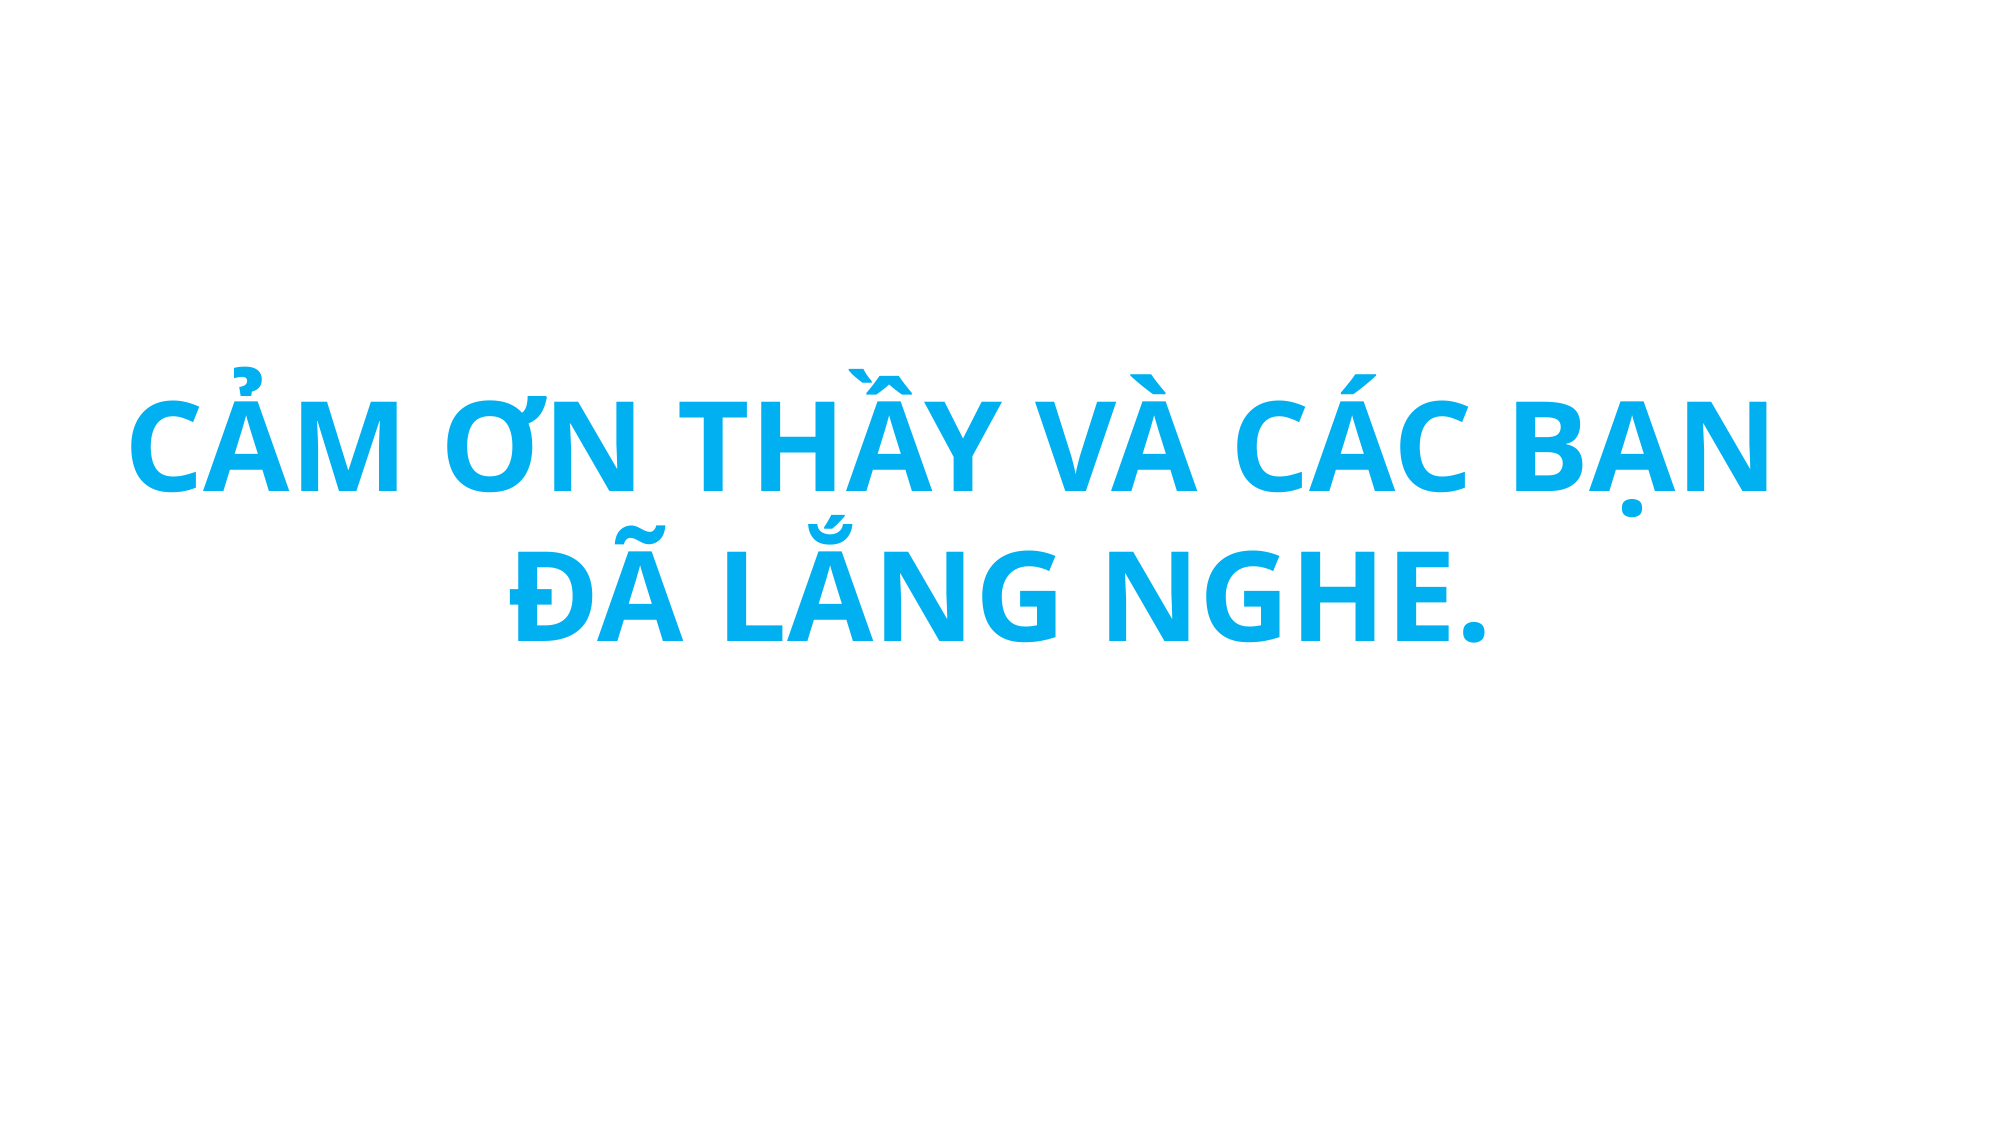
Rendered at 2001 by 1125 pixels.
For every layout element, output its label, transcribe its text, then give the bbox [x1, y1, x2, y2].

text_box CẢM ƠN THẦY VÀ CÁC BẠN ĐÃ LẮNG NGHE. [109, 359, 1891, 675]
